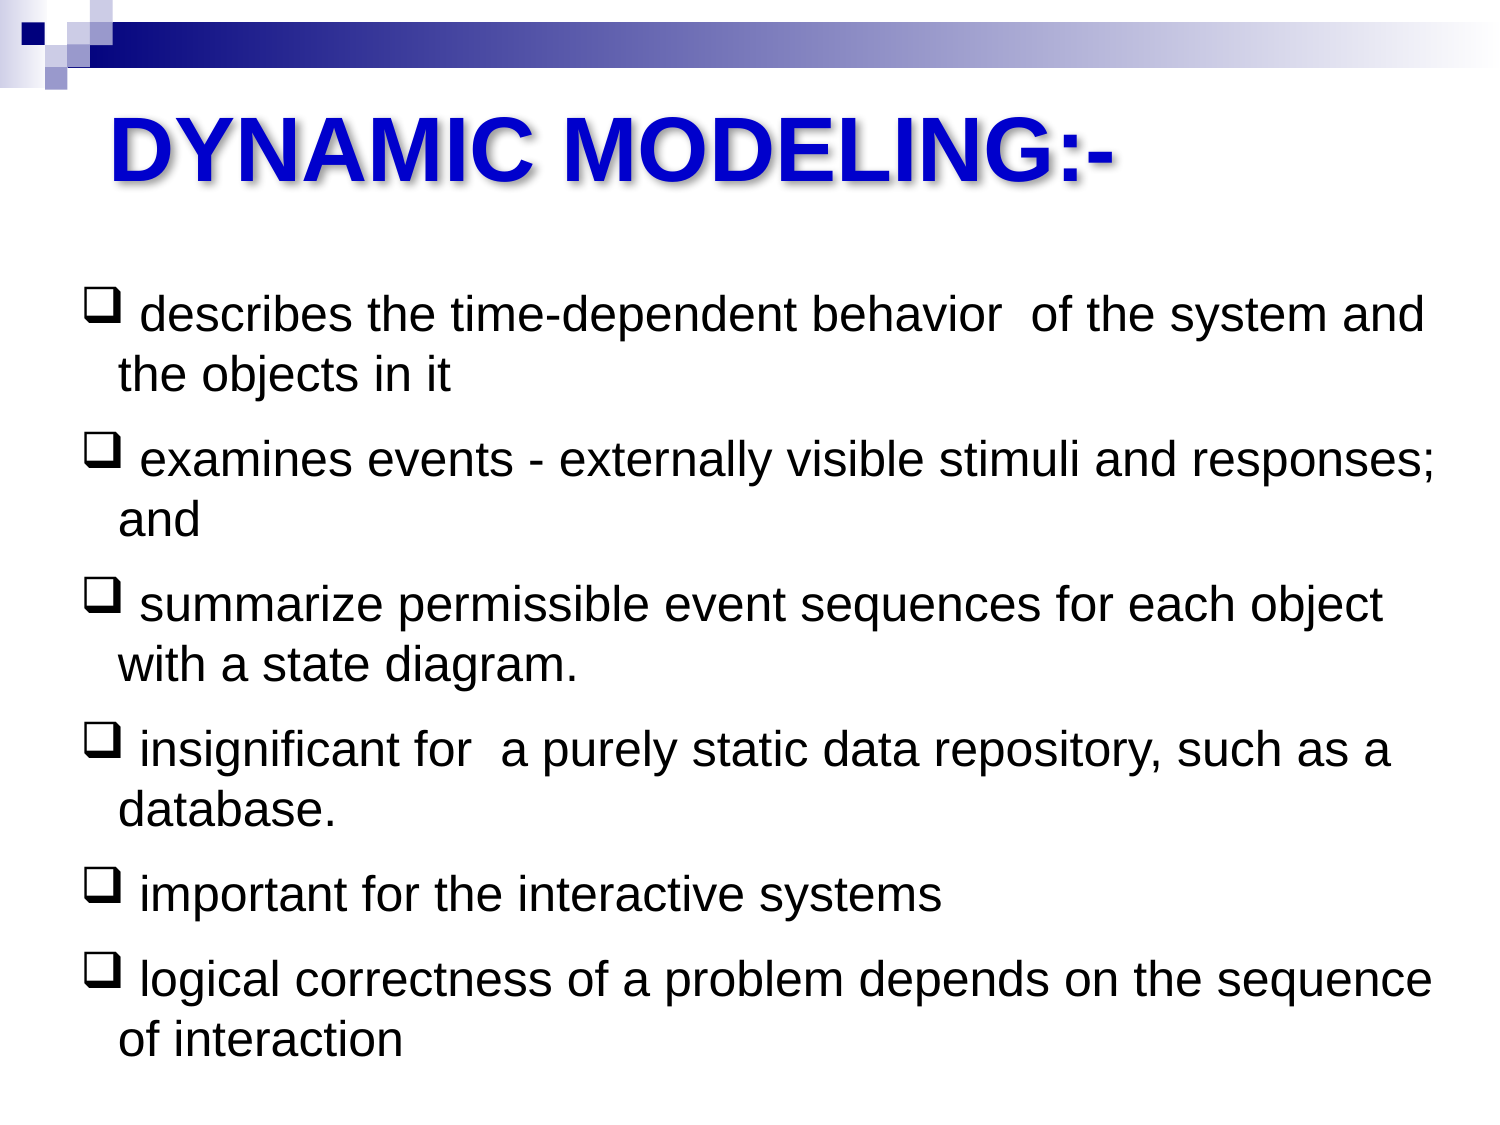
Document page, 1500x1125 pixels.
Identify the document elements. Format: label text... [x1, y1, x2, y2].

text_box describes the time-dependent behavior of the system and the objects in it examines events - externally visible stimuli and responses; and summarize permissible event sequences for each object with a state diagram. insignificant for a purely static data repository, such as a database. important for the interactive systems logical correctness of a problem depends on the sequence of interaction [46, 274, 1454, 1125]
text_box Dynamic Modeling:- [93, 82, 1442, 270]
